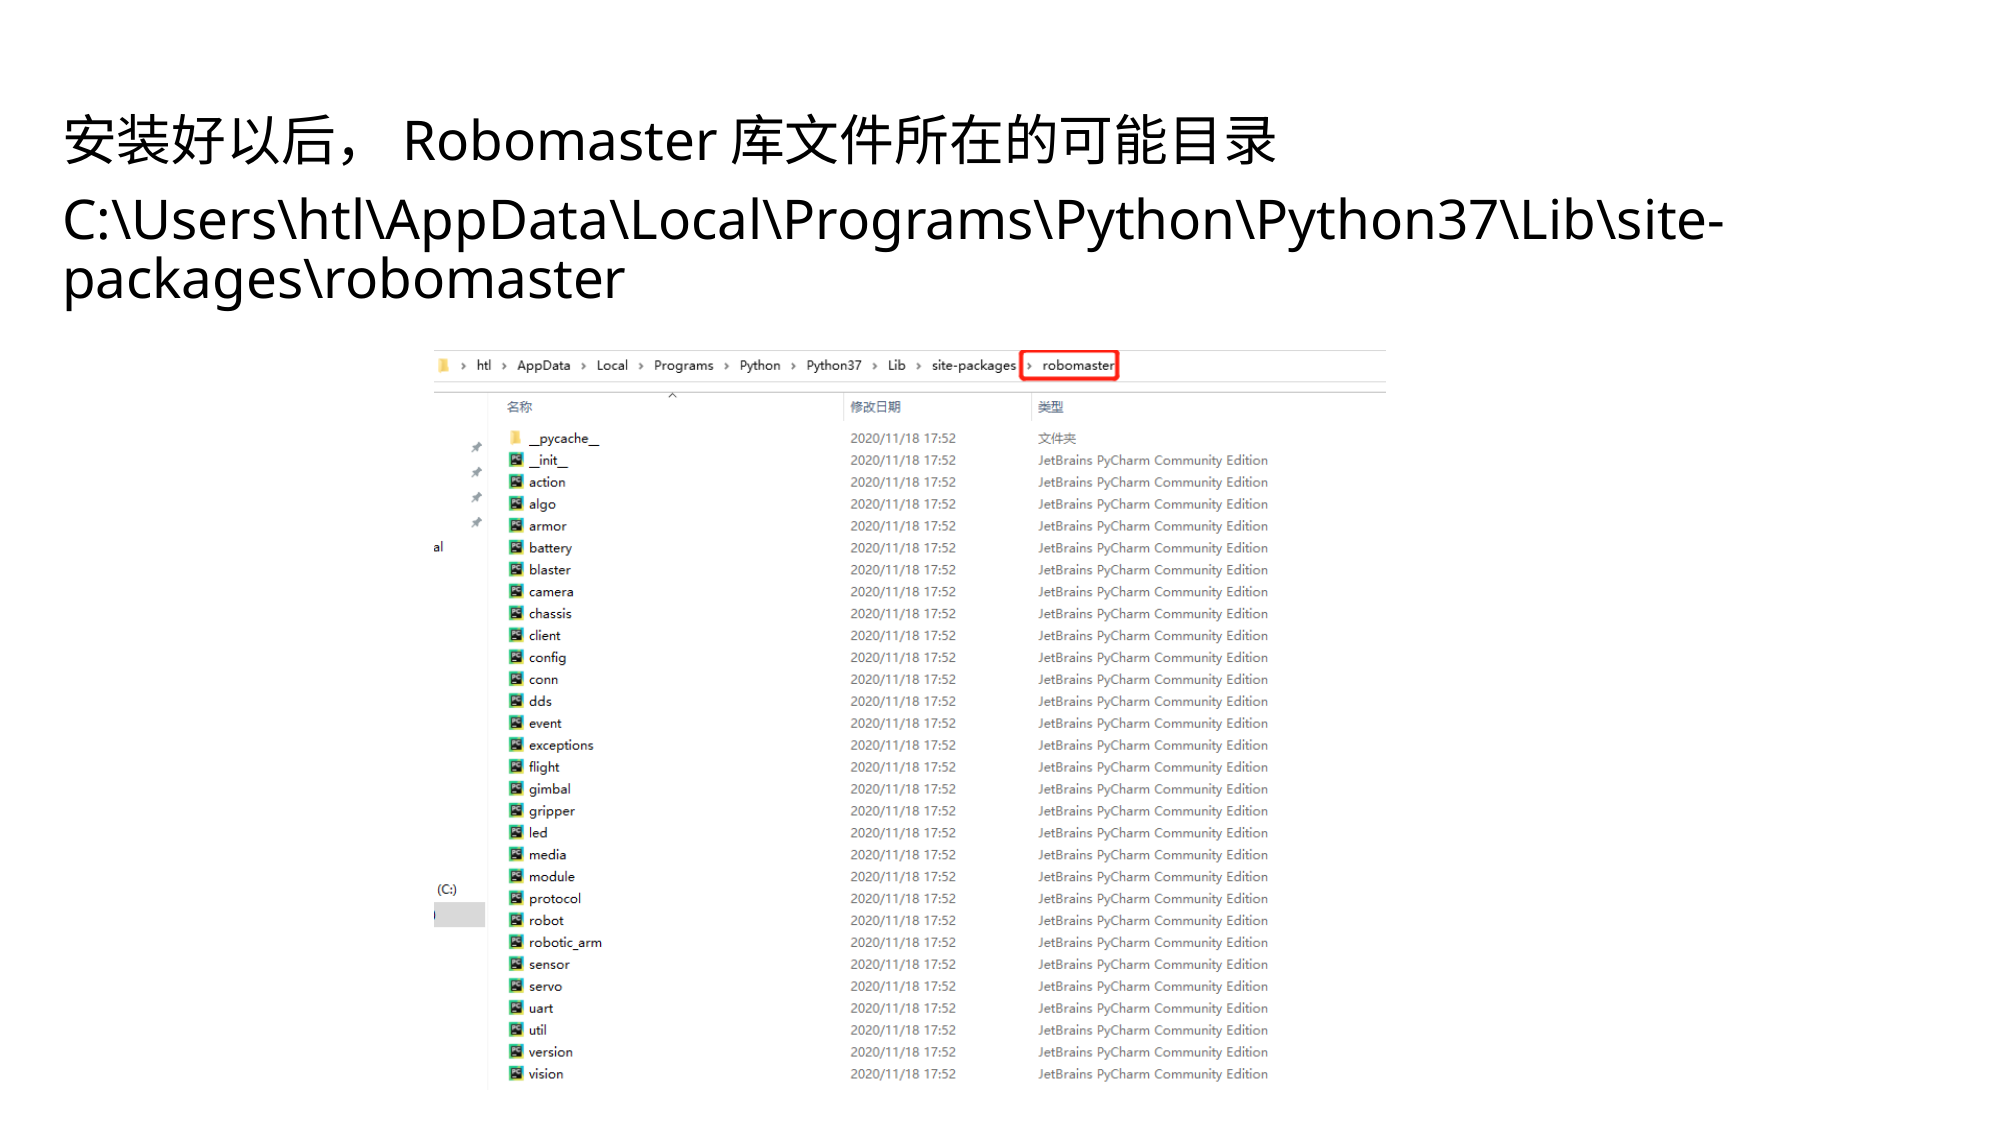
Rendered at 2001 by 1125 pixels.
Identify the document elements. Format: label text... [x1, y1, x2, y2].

text_box 安装好以后，Robomaster库文件所在的可能目录 C:\Users\htl\AppData\Local\Programs\Python\Python37\Lib\site-packages\robomaster [47, 106, 1773, 319]
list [434, 350, 1386, 1090]
